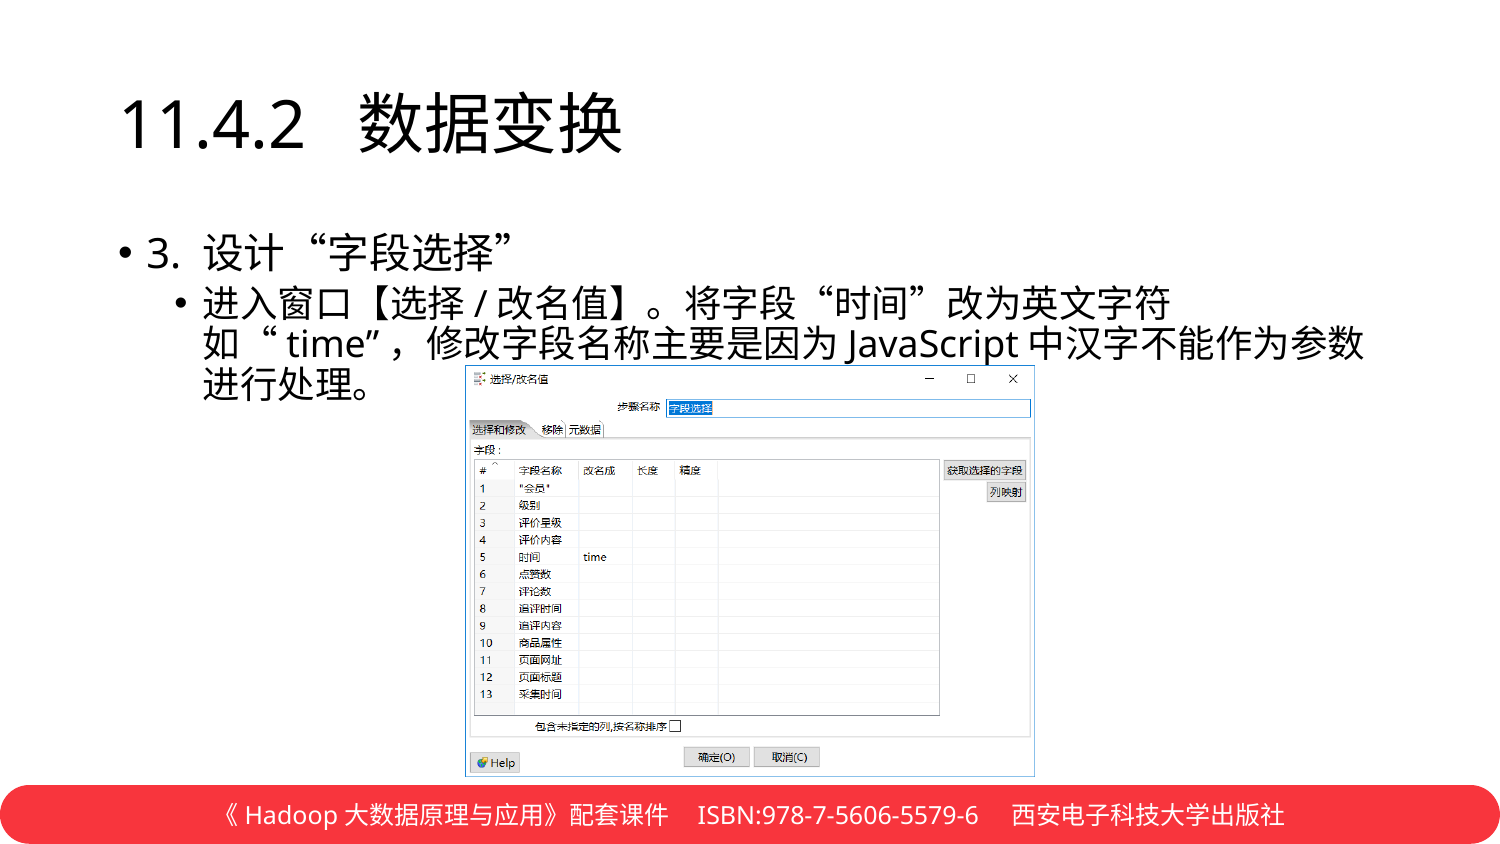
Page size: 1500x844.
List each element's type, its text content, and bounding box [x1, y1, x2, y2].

picture [465, 365, 1035, 777]
list 3. 设计“字段选择” 进入窗口【选择/改名值】。将字段“时间”改为英文字符如“time”，修改字段名称主要是因为JavaScript中汉字不能作为参数进行处理。 [103, 224, 1397, 760]
title 11.4.2 数据变换 [103, 44, 1397, 208]
